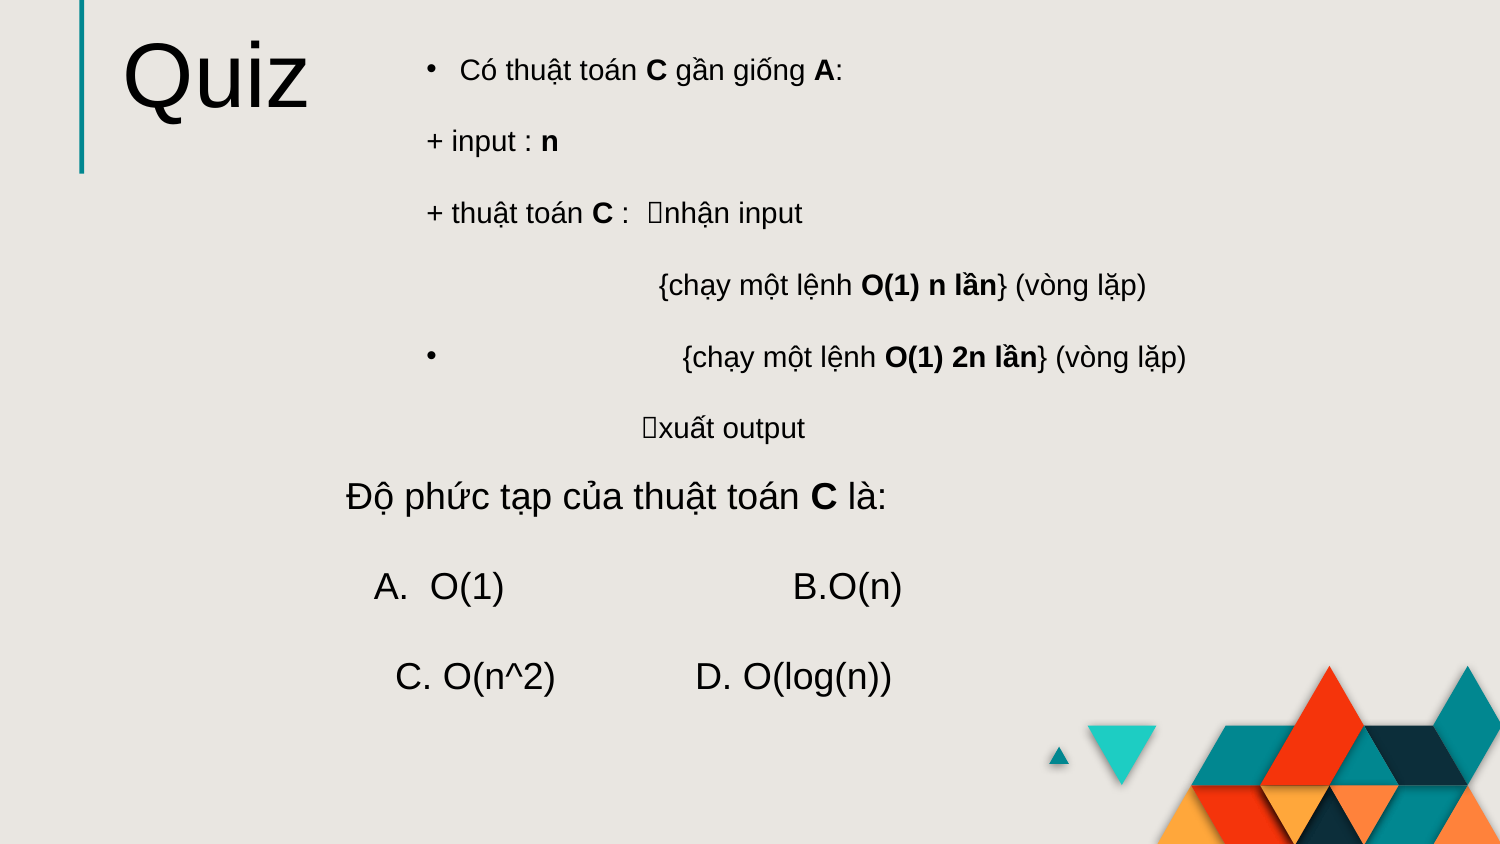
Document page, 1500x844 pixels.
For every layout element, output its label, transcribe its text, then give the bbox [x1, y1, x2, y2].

title Quiz [122, 33, 426, 123]
text_box Độ phức tạp của thuật toán C là: O(1) B.O(n) C. O(n^2) D. O(log(n)) [331, 464, 957, 705]
list Có thuật toán C gần giống A: + input : n + thuật toán C : nhận input {chạy một lệnh O(1) n lần} (vòng lặp) {chạy một lệnh O(1) 2n lần} (vòng lặp) xuất output [426, 32, 1500, 446]
